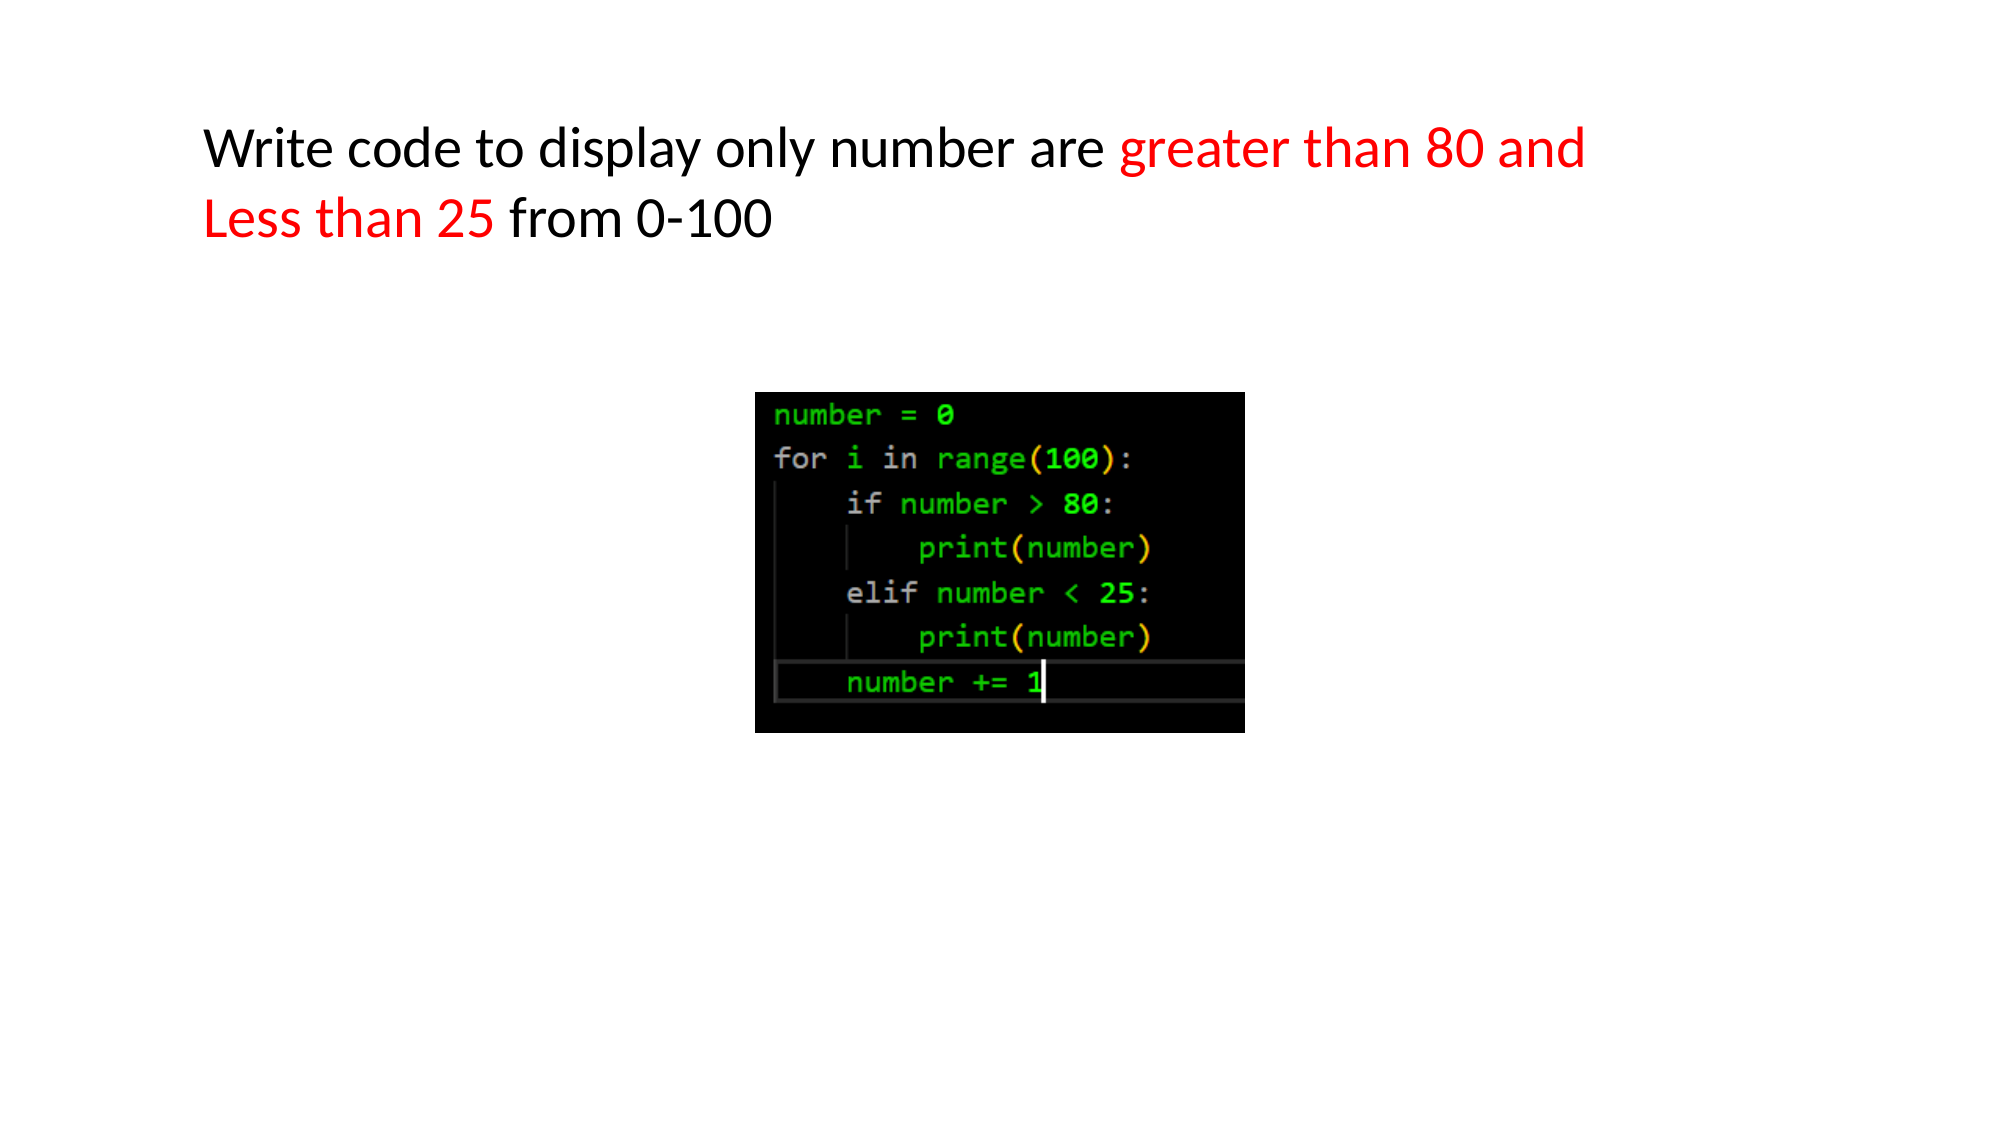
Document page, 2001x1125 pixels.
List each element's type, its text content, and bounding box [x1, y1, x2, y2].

text_box Write code to display only number are greater than 80 and Less than 25 from 0-100 [188, 101, 1603, 257]
picture [755, 392, 1245, 733]
